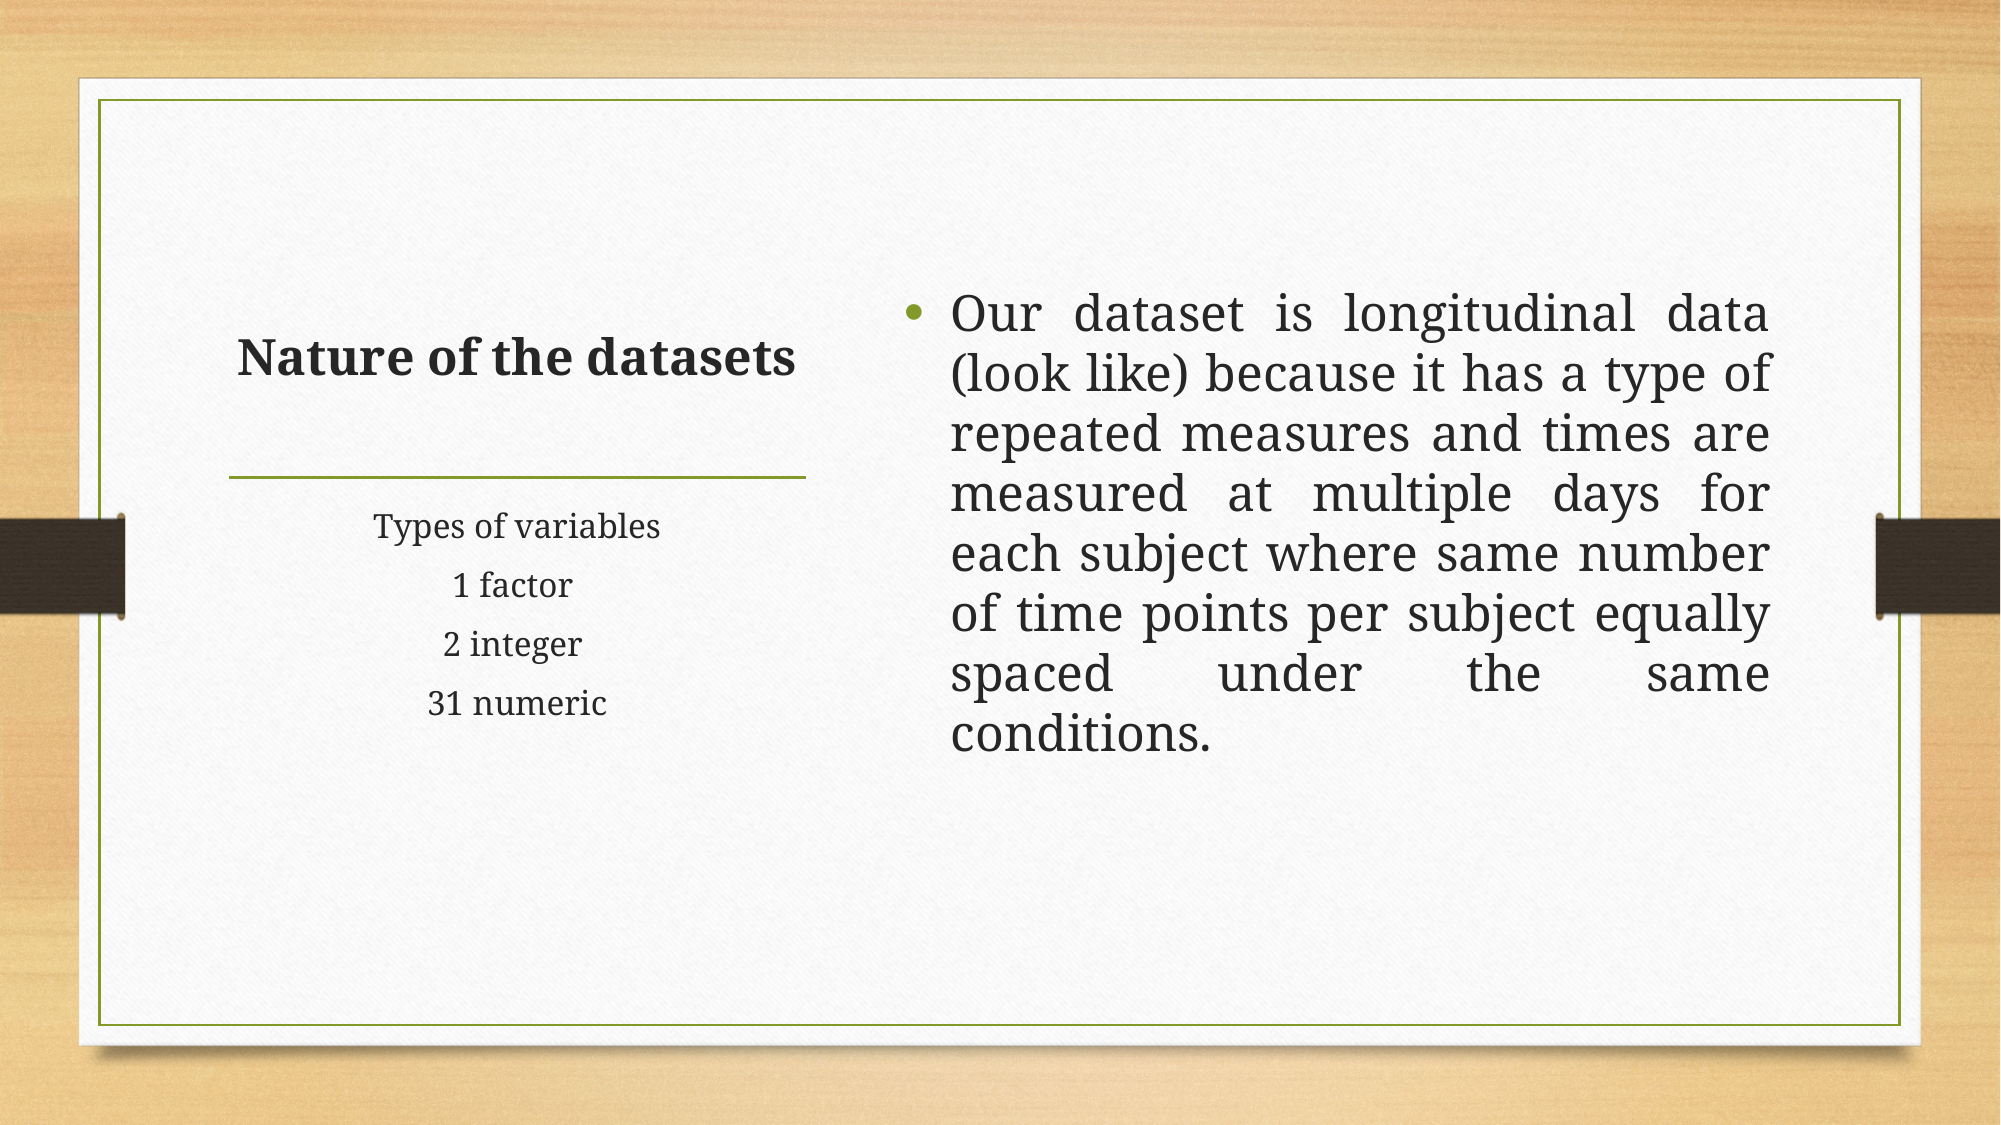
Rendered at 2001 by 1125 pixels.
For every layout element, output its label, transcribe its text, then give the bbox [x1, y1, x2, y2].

list Our dataset is longitudinal data (look like) because it has a type of repeated measures and times are measured at multiple days for each subject where same number of time points per subject equally spaced under the same conditions. [888, 161, 1787, 964]
list Types of variables 1 factor 2 integer 31 numeric [212, 497, 823, 898]
title Nature of the datasets [212, 227, 823, 453]
picture [0, 0, 2001, 1125]
